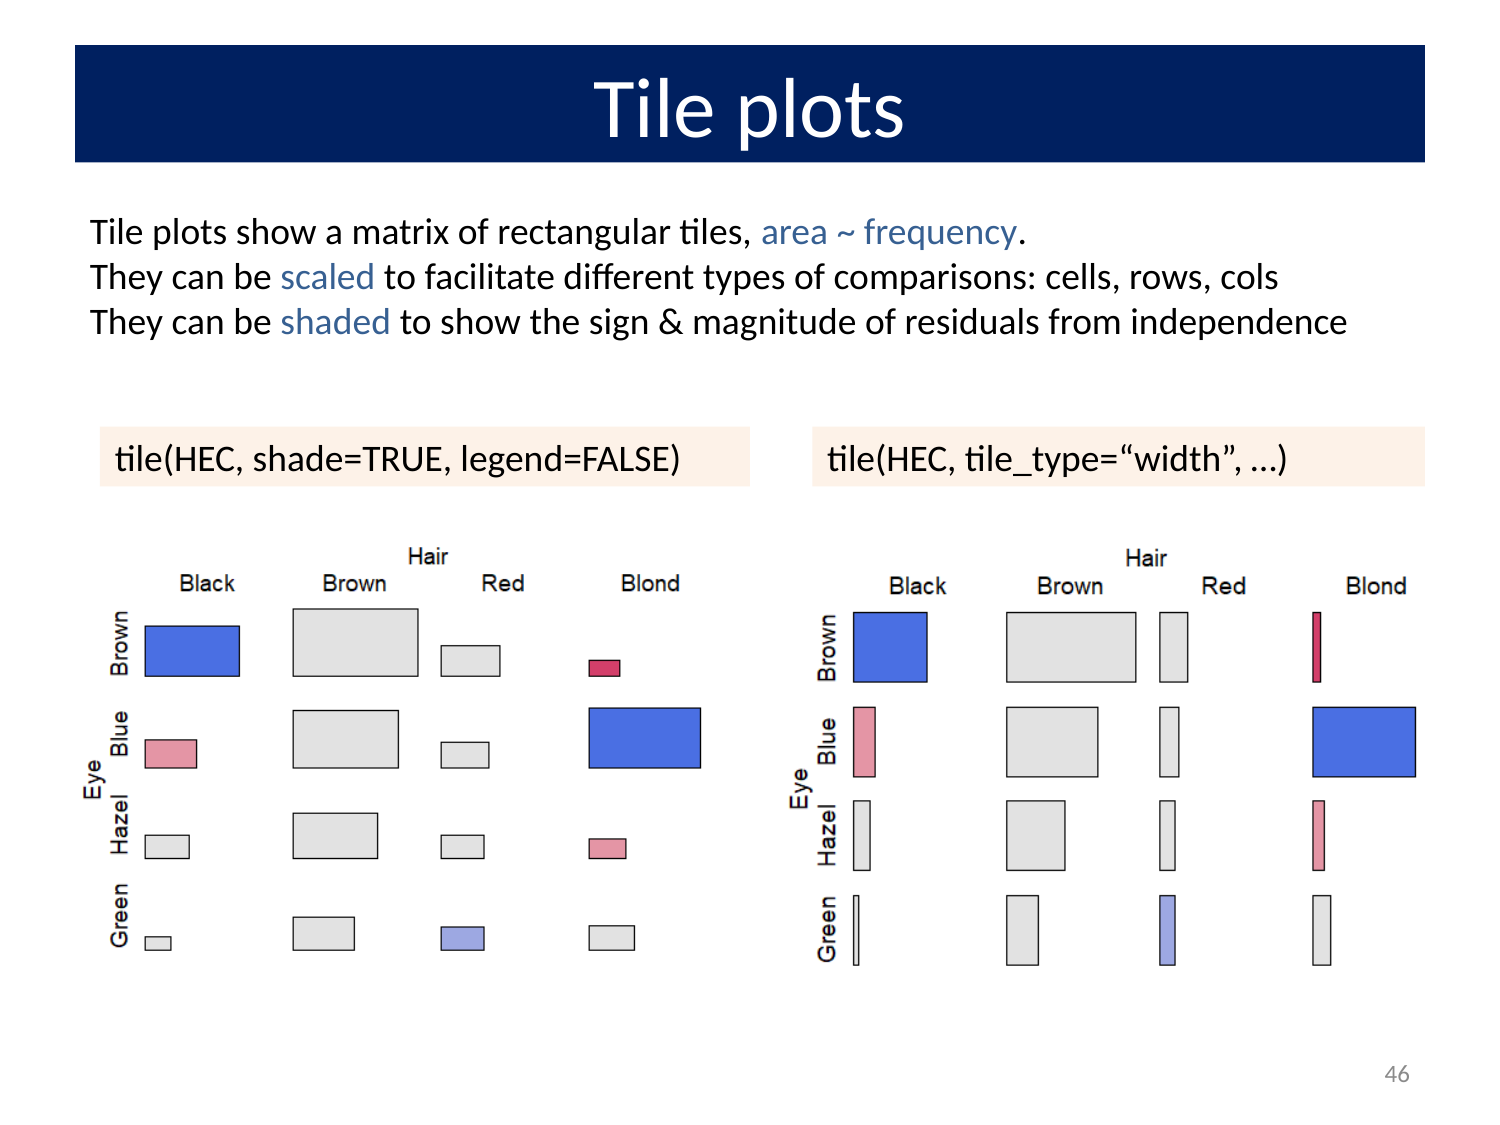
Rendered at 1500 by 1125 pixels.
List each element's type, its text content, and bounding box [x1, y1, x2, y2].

slide_number 46 [1074, 1042, 1425, 1103]
picture [781, 539, 1439, 995]
text_box tile(HEC, tile_type=“width”, …) [812, 426, 1425, 487]
picture [74, 539, 711, 995]
title Tile plots [75, 45, 1425, 163]
text_box tile(HEC, shade=TRUE, legend=FALSE) [99, 426, 750, 487]
text_box Tile plots show a matrix of rectangular tiles, area ~ frequency. They can be scaled to facilitate different types of comparisons: cells, rows, cols They can be shaded to show the sign & magnitude of residuals from independence [74, 199, 1425, 350]
